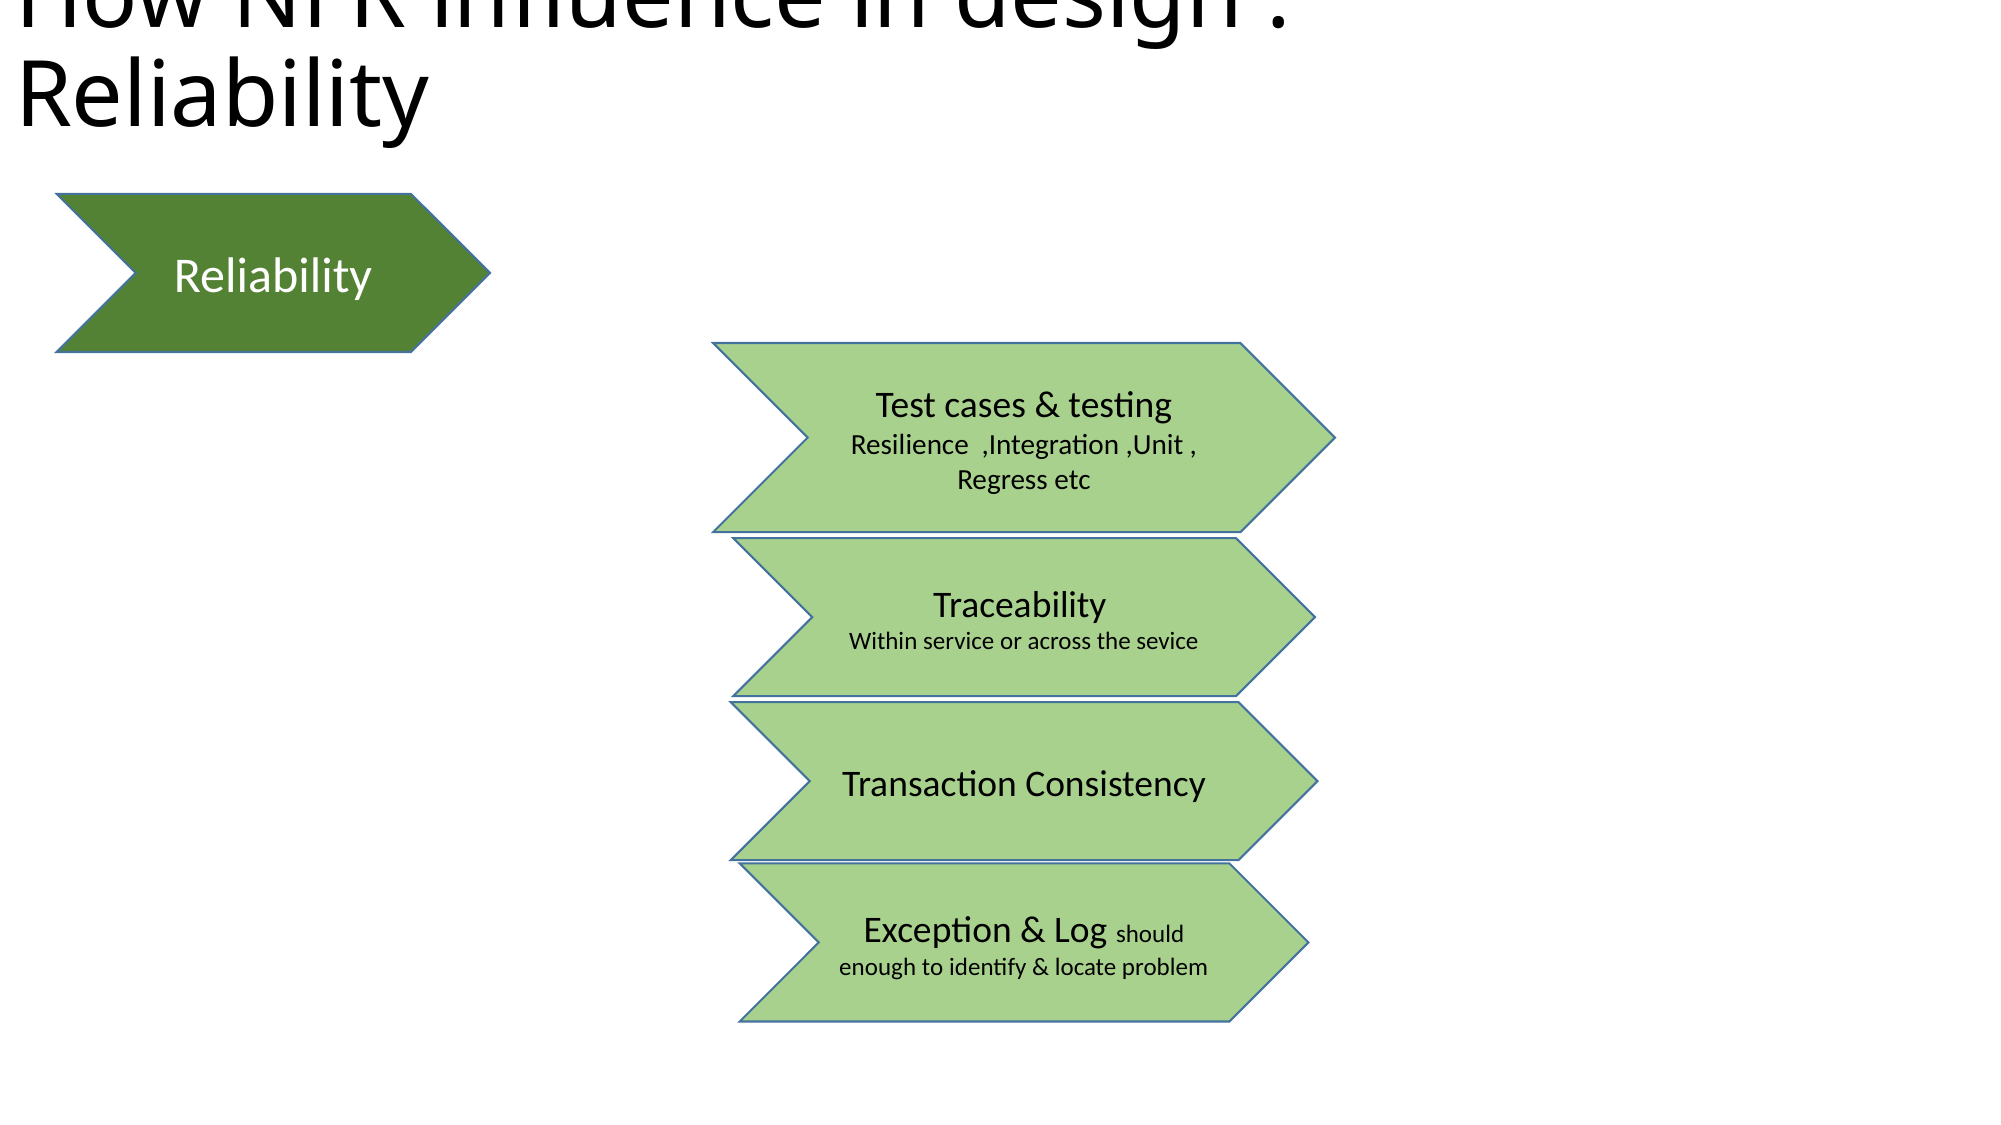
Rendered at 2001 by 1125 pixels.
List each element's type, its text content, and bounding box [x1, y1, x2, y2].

text_box Transaction Consistency [728, 701, 1320, 862]
text_box Traceability Within service or across the sevice [730, 537, 1317, 698]
text_box Reliability [54, 192, 492, 354]
text_box Exception & Log should enough to identify & locate problem [737, 862, 1310, 1023]
title How NFR influence in design : Reliability [0, 0, 1725, 105]
text_box Test cases & testing Resilience ,Integration ,Unit , Regress etc [710, 341, 1337, 534]
